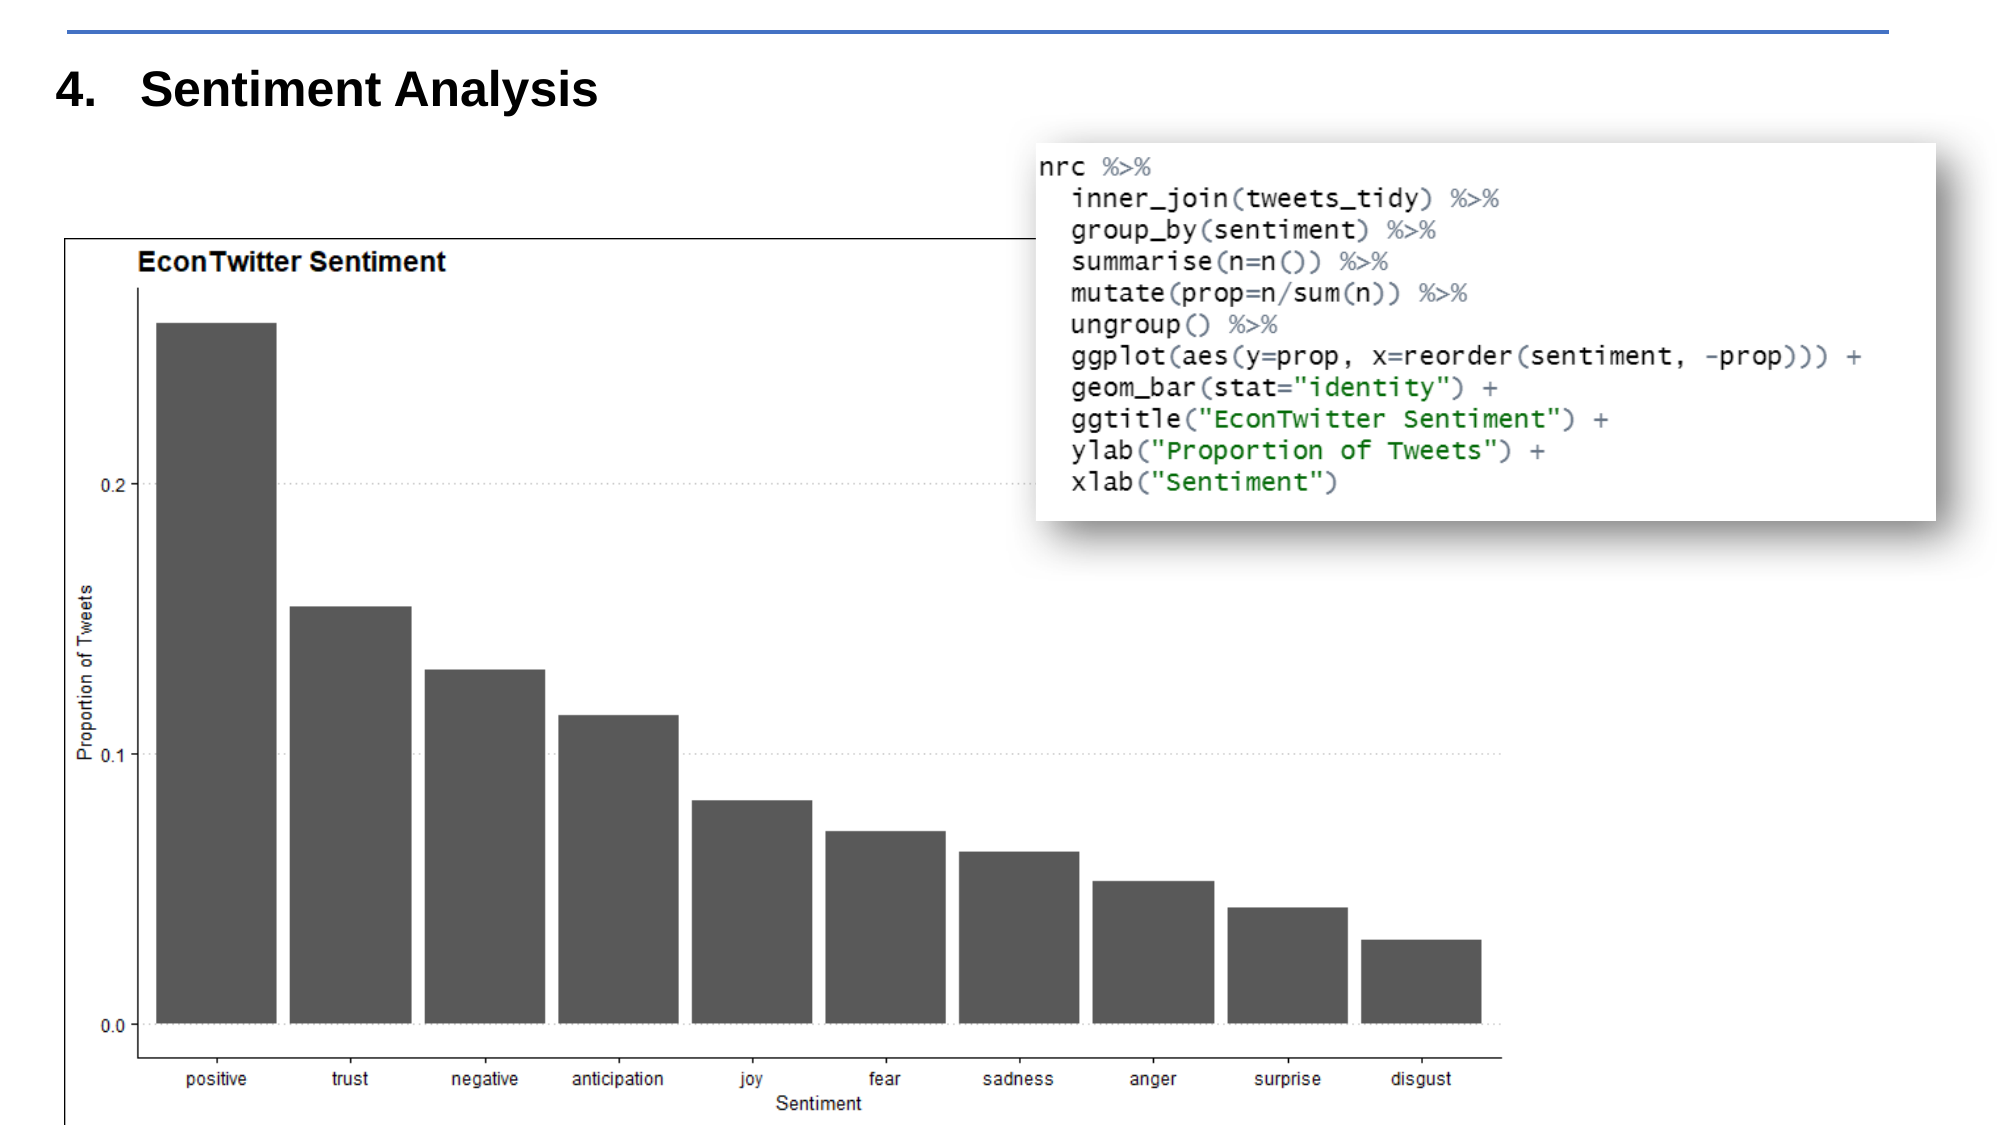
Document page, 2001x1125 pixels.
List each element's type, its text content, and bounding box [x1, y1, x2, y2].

list Sentiment Analysis [40, 56, 965, 1125]
picture [64, 142, 1936, 1125]
